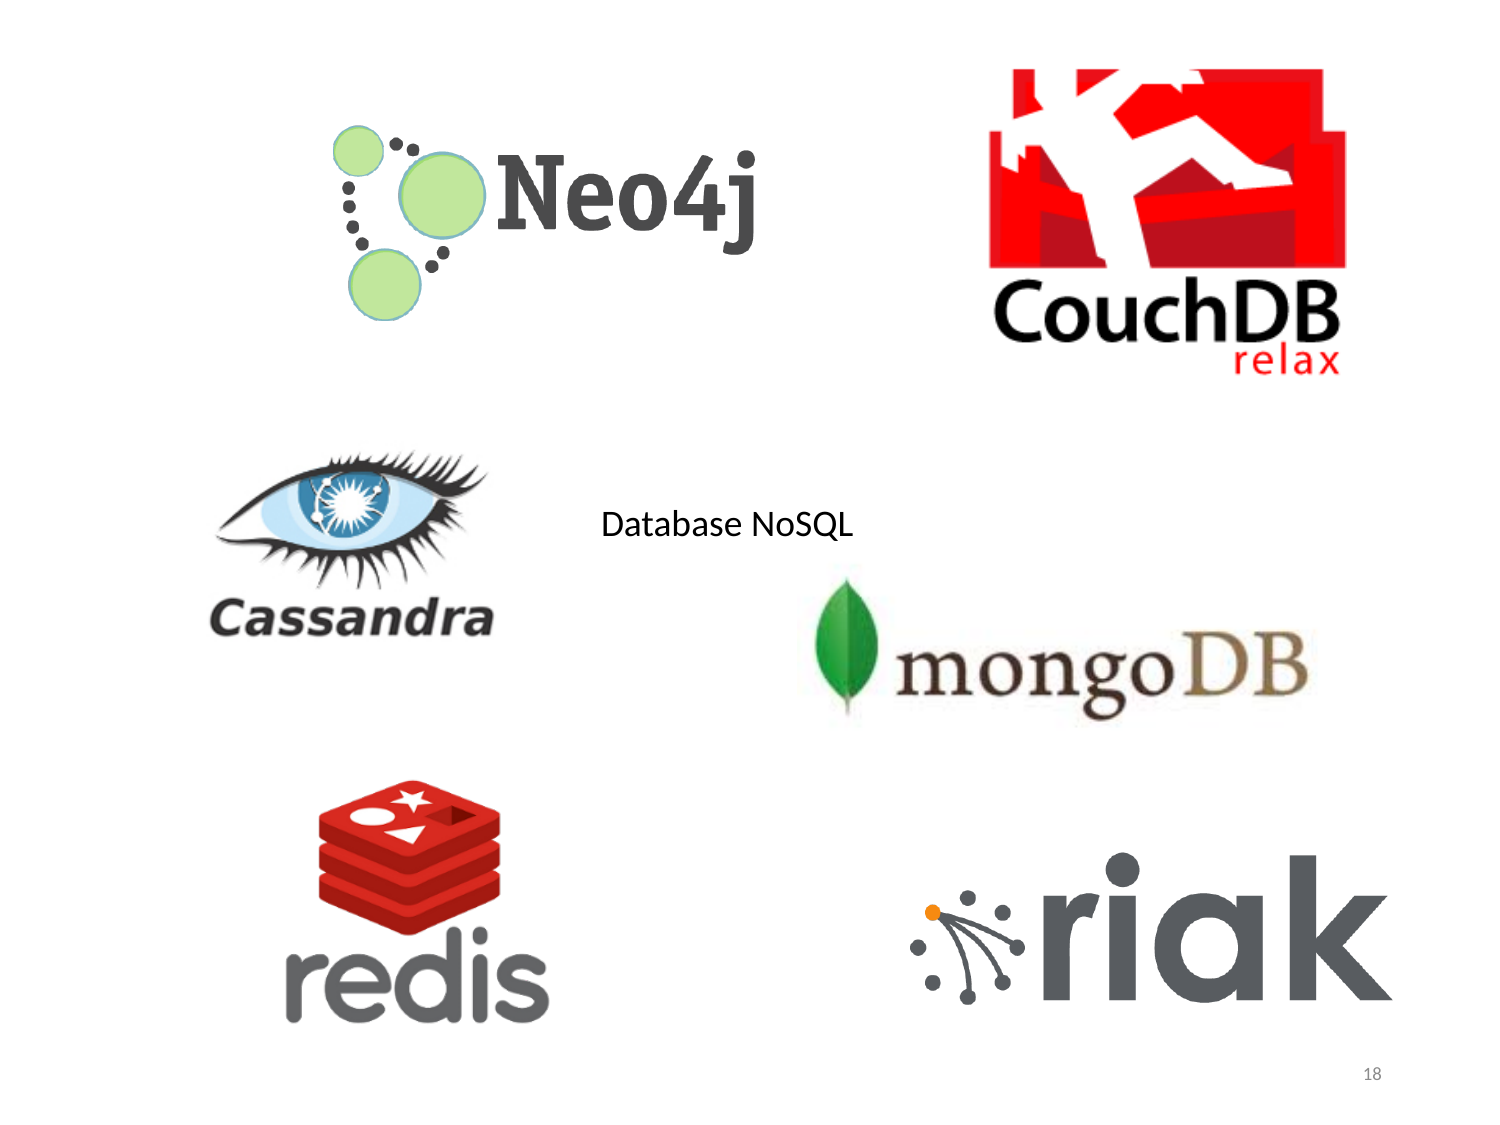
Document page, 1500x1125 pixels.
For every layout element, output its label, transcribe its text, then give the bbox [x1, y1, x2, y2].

picture [248, 758, 586, 1043]
text_box Database NoSQL [586, 491, 797, 552]
picture [797, 467, 1326, 834]
picture [324, 106, 769, 346]
slide_number 18 [1059, 1042, 1397, 1103]
picture [986, 58, 1347, 387]
picture [910, 852, 1395, 1005]
picture [195, 403, 508, 701]
